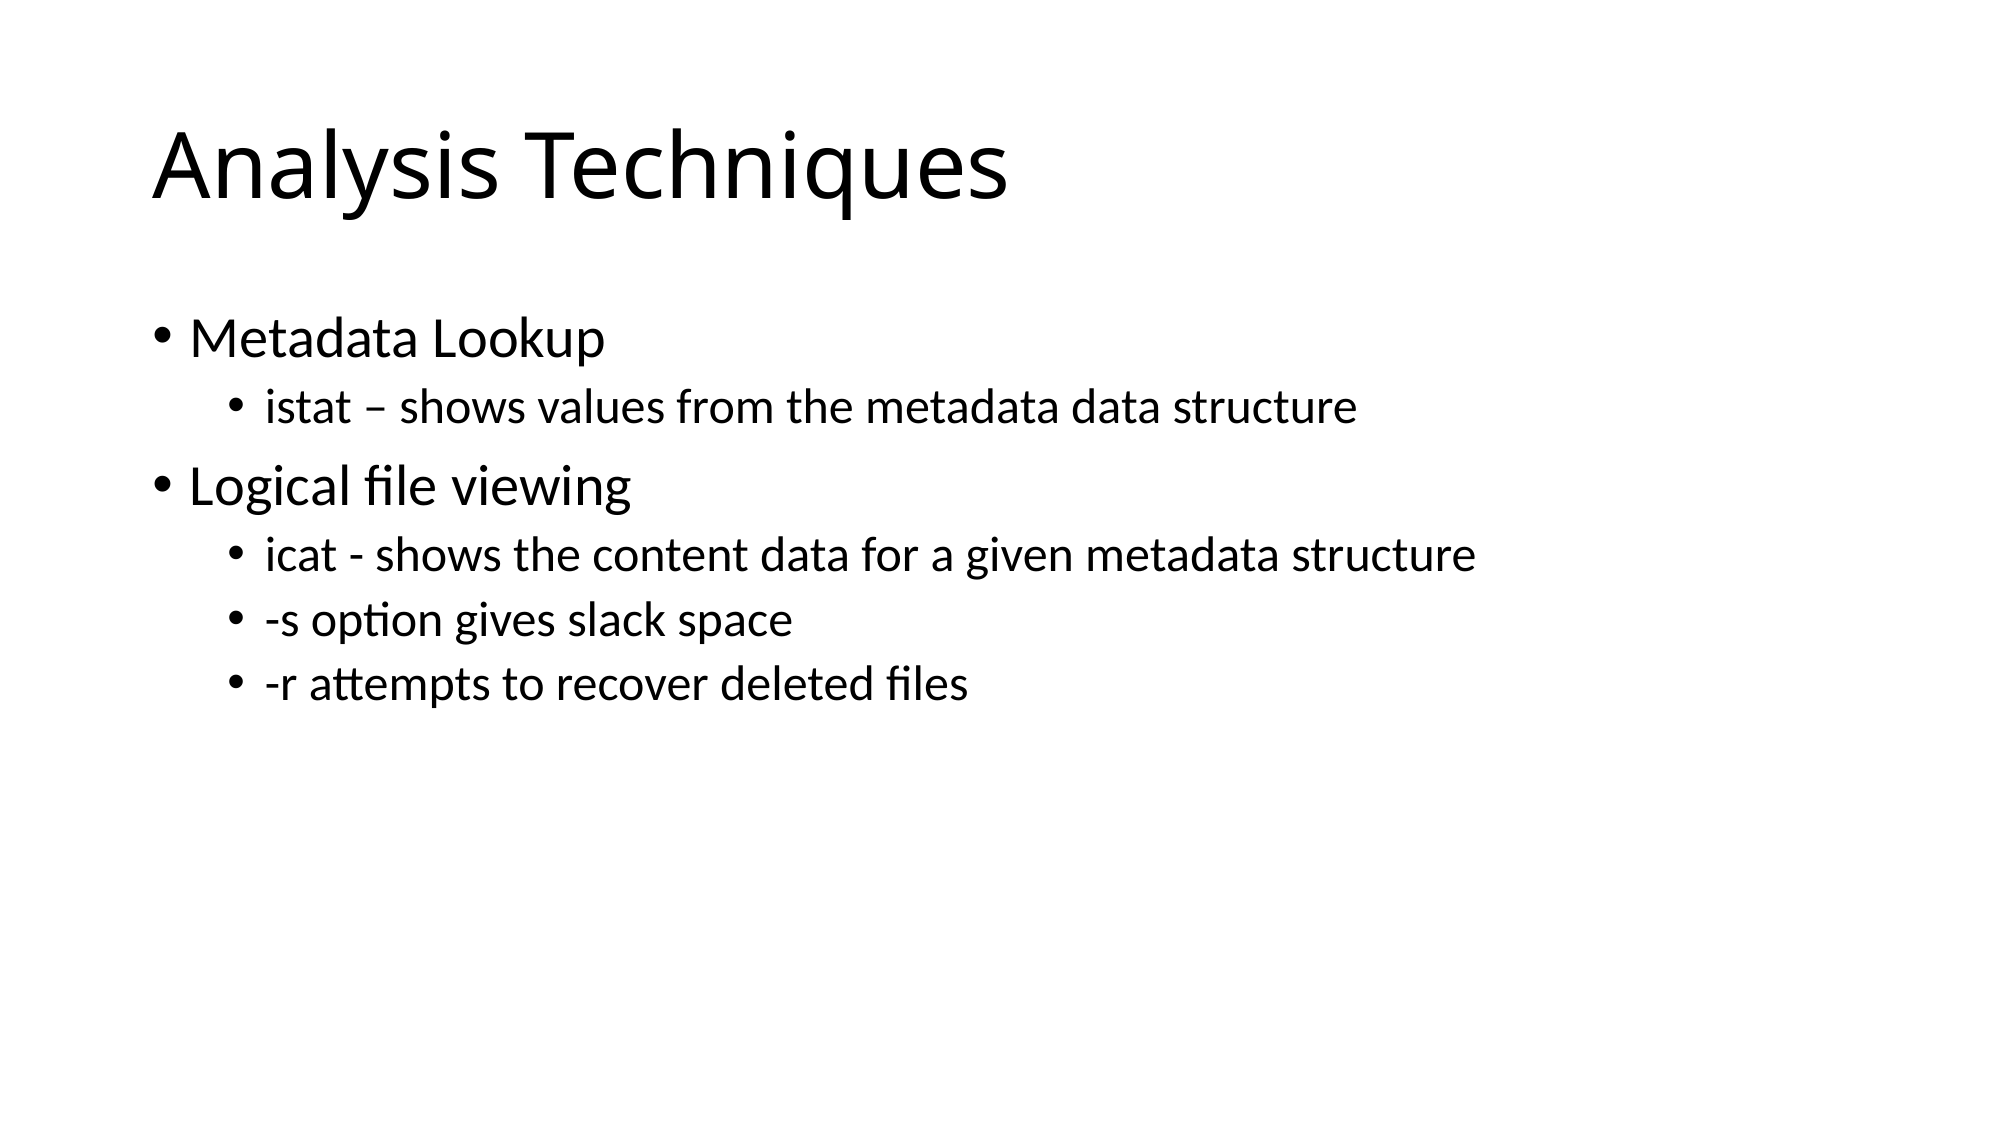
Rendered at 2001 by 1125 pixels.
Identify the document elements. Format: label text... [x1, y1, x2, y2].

title Analysis Techniques [137, 59, 1863, 278]
list Metadata Lookup istat – shows values from the metadata data structure Logical file viewing icat - shows the content data for a given metadata structure -s option gives slack space -r attempts to recover deleted files [137, 299, 1863, 1014]
